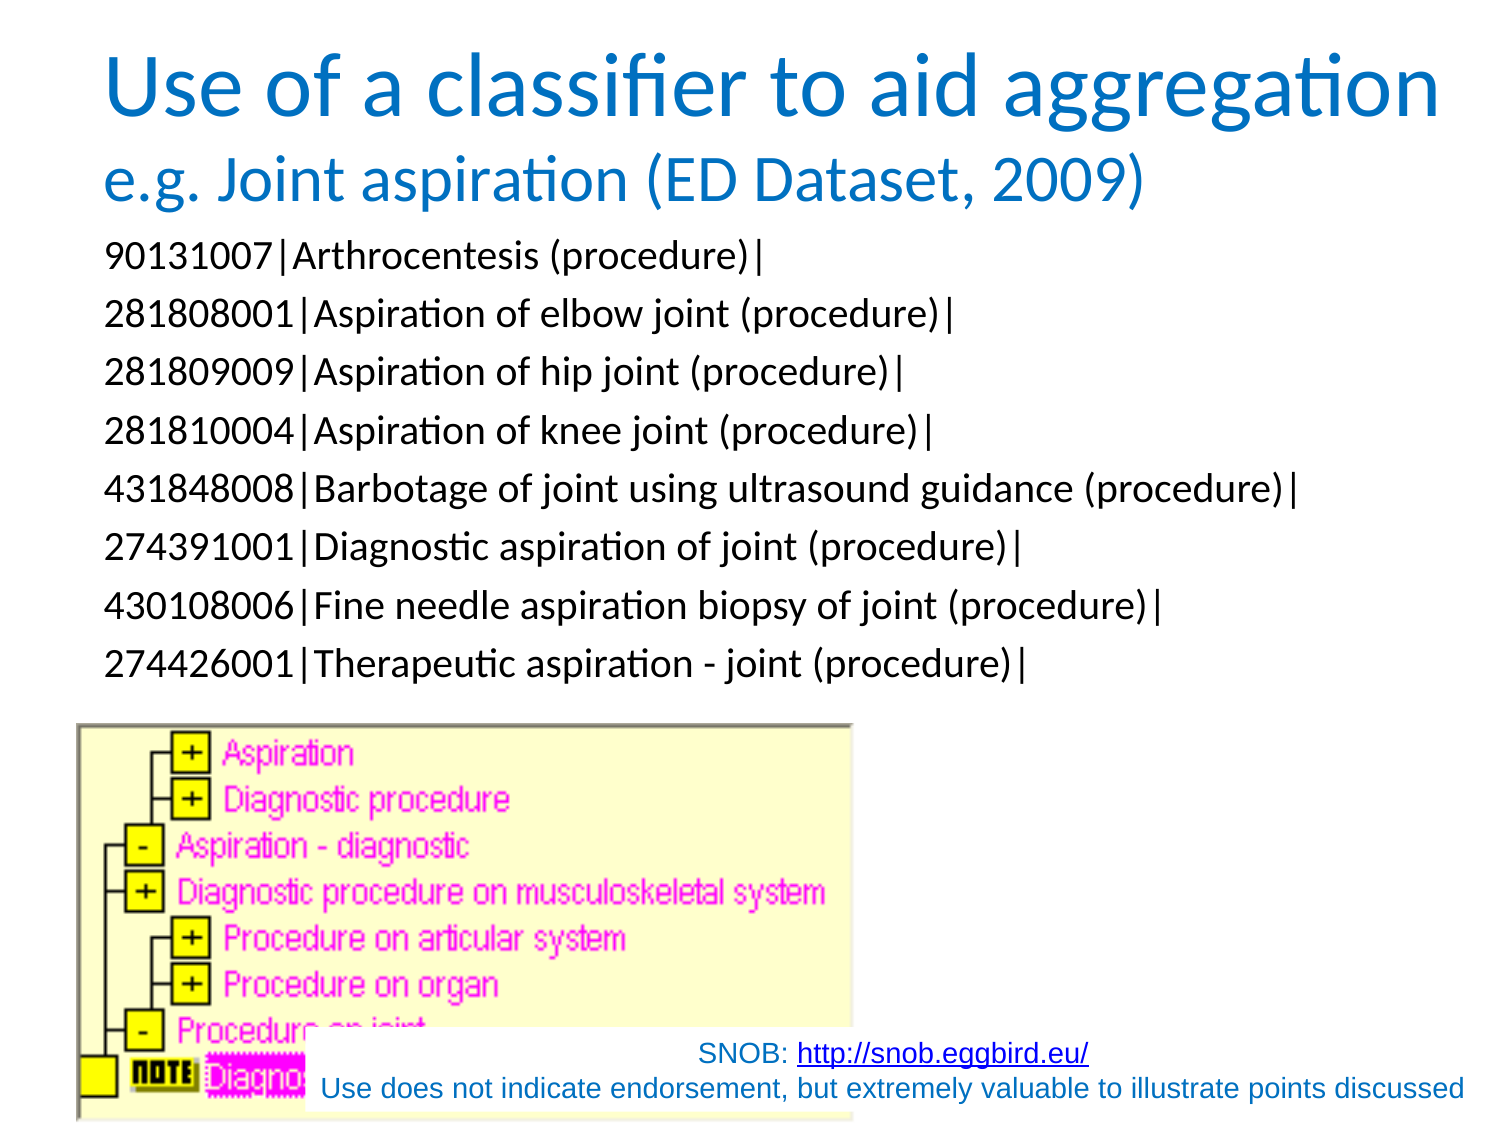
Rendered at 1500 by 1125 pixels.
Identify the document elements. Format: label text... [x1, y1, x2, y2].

subtitle 90131007|Arthrocentesis (procedure)| 281808001|Aspiration of elbow joint (procedure)| 281809009|Aspiration of hip joint (procedure)| 281810004|Aspiration of knee joint (procedure)| 431848008|Barbotage of joint using ultrasound guidance (procedure)| 274391001|Diagnostic aspiration of joint (procedure)| 430108006|Fine needle aspiration biopsy of joint (procedure)| 274426001|Therapeutic aspiration - joint (procedure)| [88, 219, 1377, 776]
title Use of a classifier to aid aggregation e.g. Joint aspiration (ED Dataset, 2009) [88, 18, 1500, 221]
text_box SNOB: http://snob.eggbird.eu/ Use does not indicate endorsement, but extremely valuable to illustrate points discussed [860, 1027, 1482, 1112]
picture [76, 723, 857, 1125]
